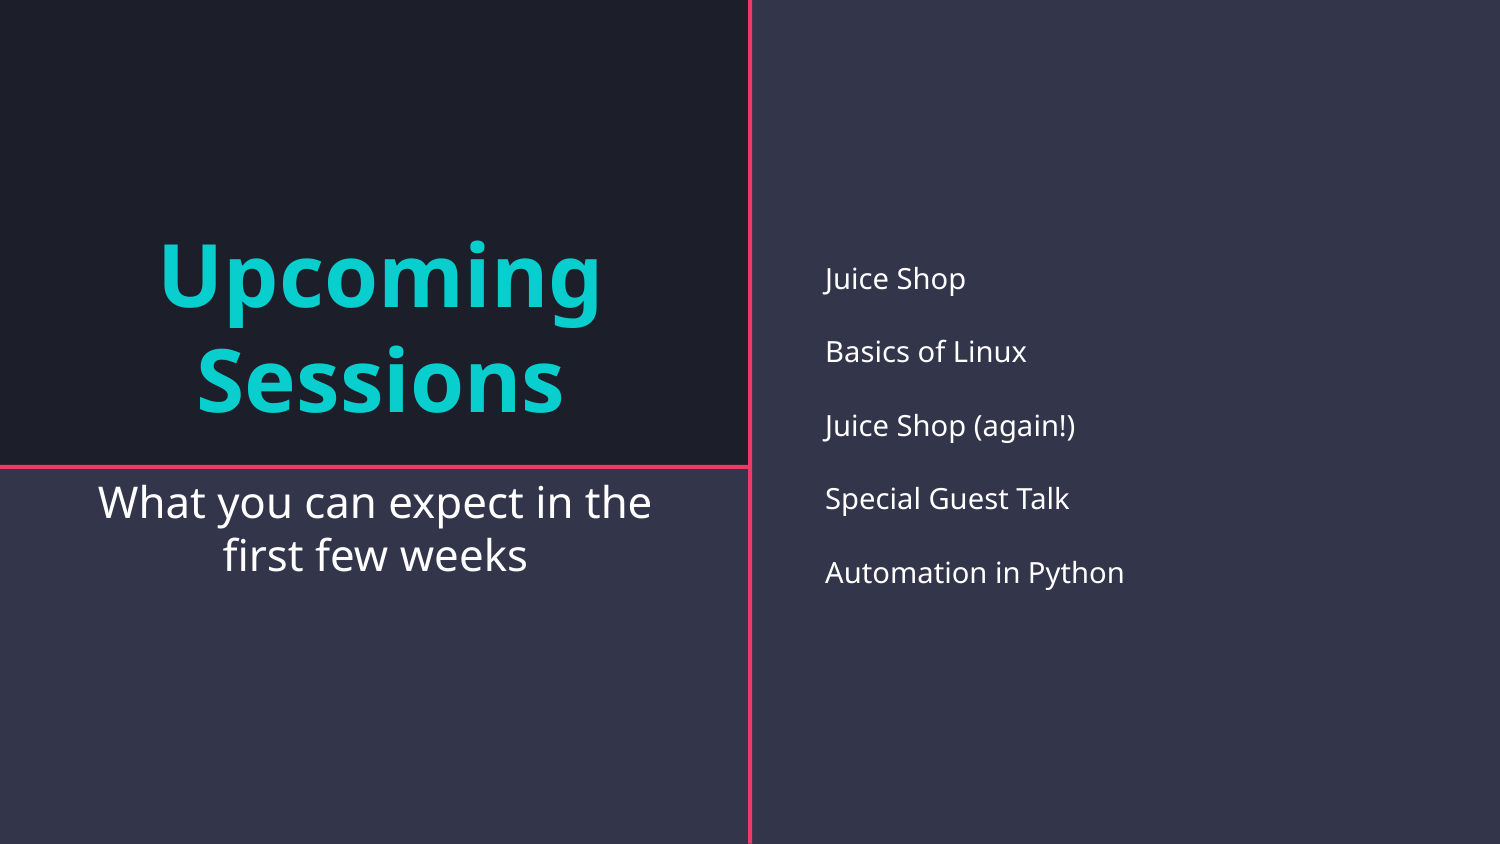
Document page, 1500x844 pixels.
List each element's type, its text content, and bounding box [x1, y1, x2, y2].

list Juice Shop Basics of Linux Juice Shop (again!) Special Guest Talk Automation in Python [810, 118, 1440, 725]
subtitle What you can expect in the first few weeks [43, 459, 708, 663]
title Upcoming Sessions [43, 39, 719, 446]
